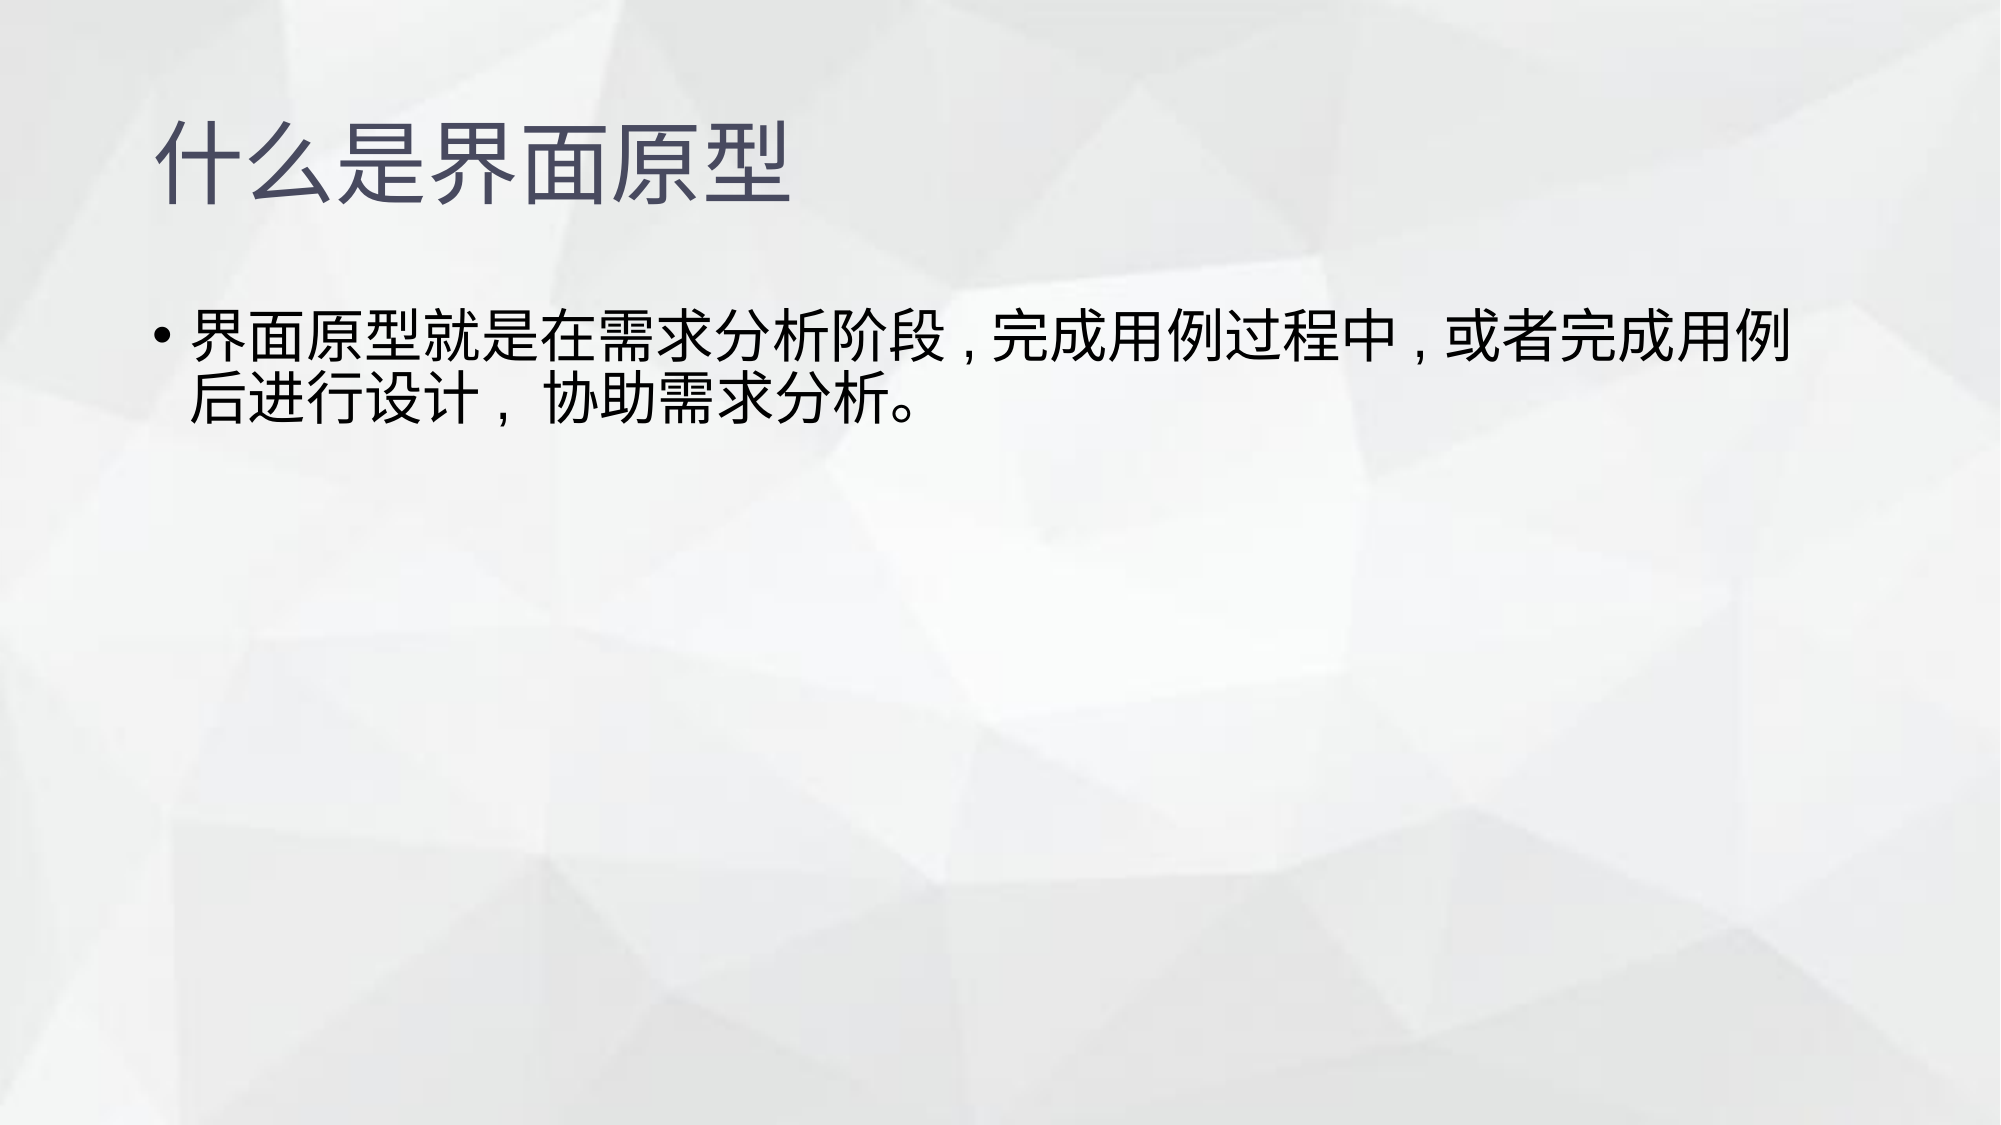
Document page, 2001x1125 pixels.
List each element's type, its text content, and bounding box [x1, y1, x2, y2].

text_box 什么是界面原型 [137, 59, 1863, 277]
text_box 界面原型就是在需求分析阶段,完成用例过程中,或者完成用例后进行设计, 协助需求分析。 [137, 299, 1863, 1014]
picture [0, 0, 2001, 1125]
